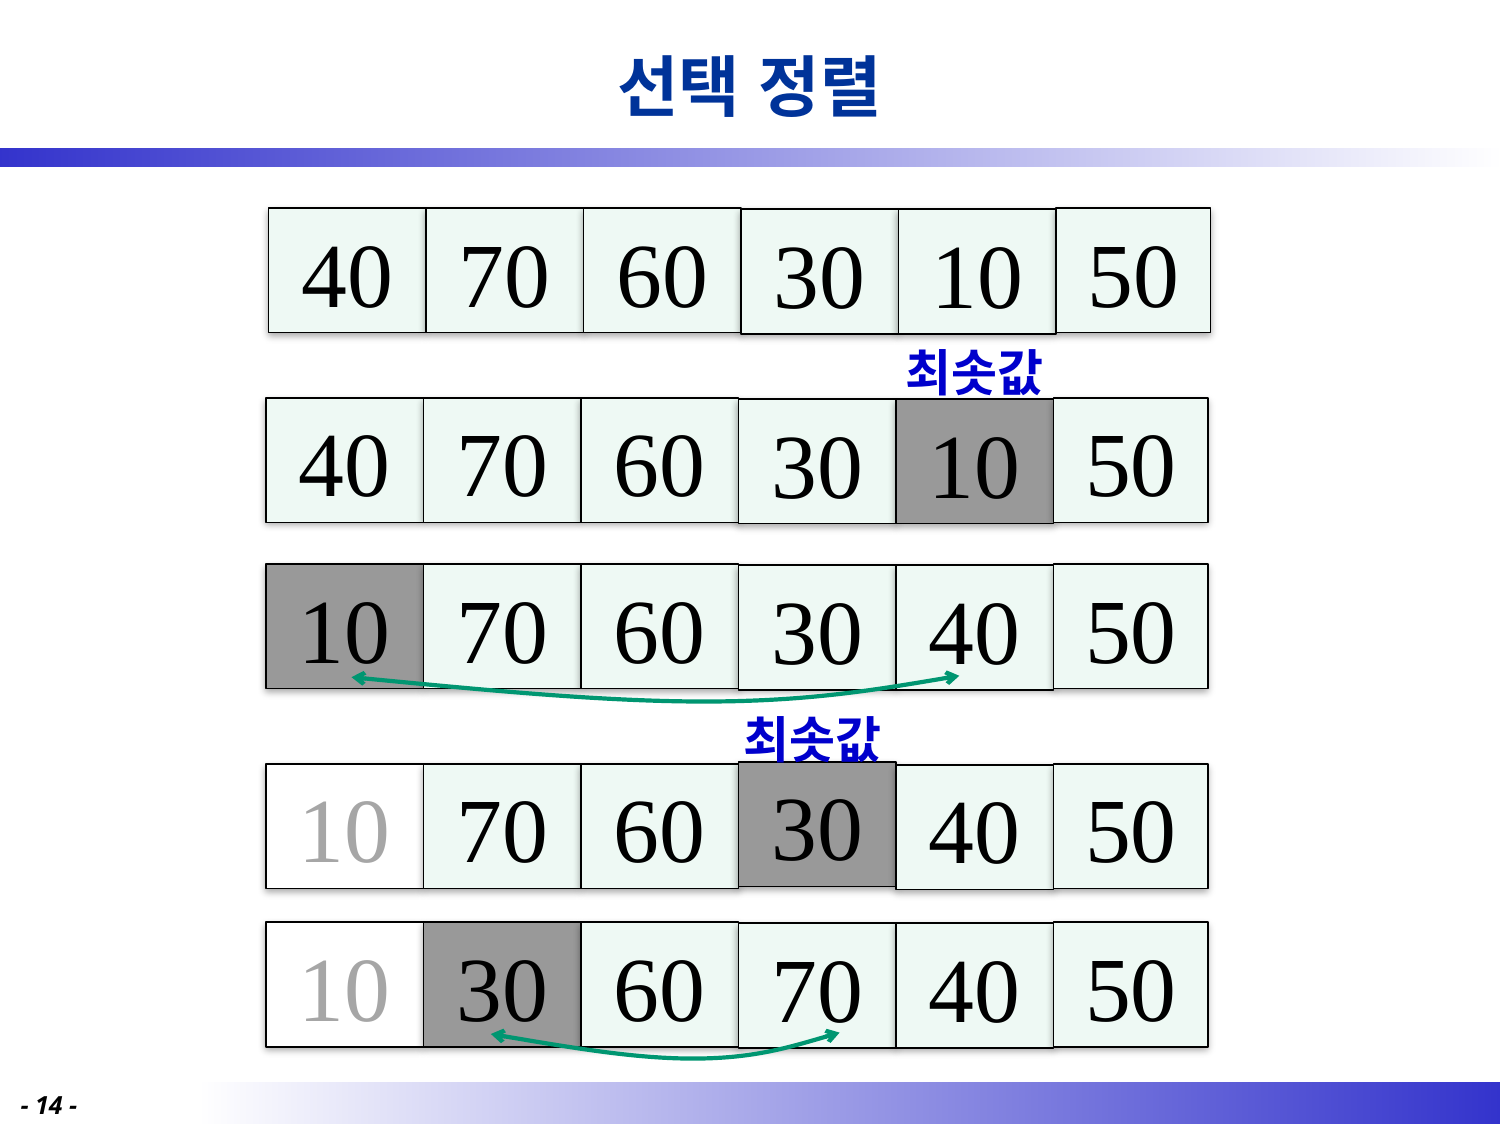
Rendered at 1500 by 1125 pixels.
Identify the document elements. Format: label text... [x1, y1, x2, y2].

slide_number - 14 - [5, 1082, 113, 1118]
title 선택 정렬 [112, 7, 1388, 163]
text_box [265, 207, 1211, 1059]
